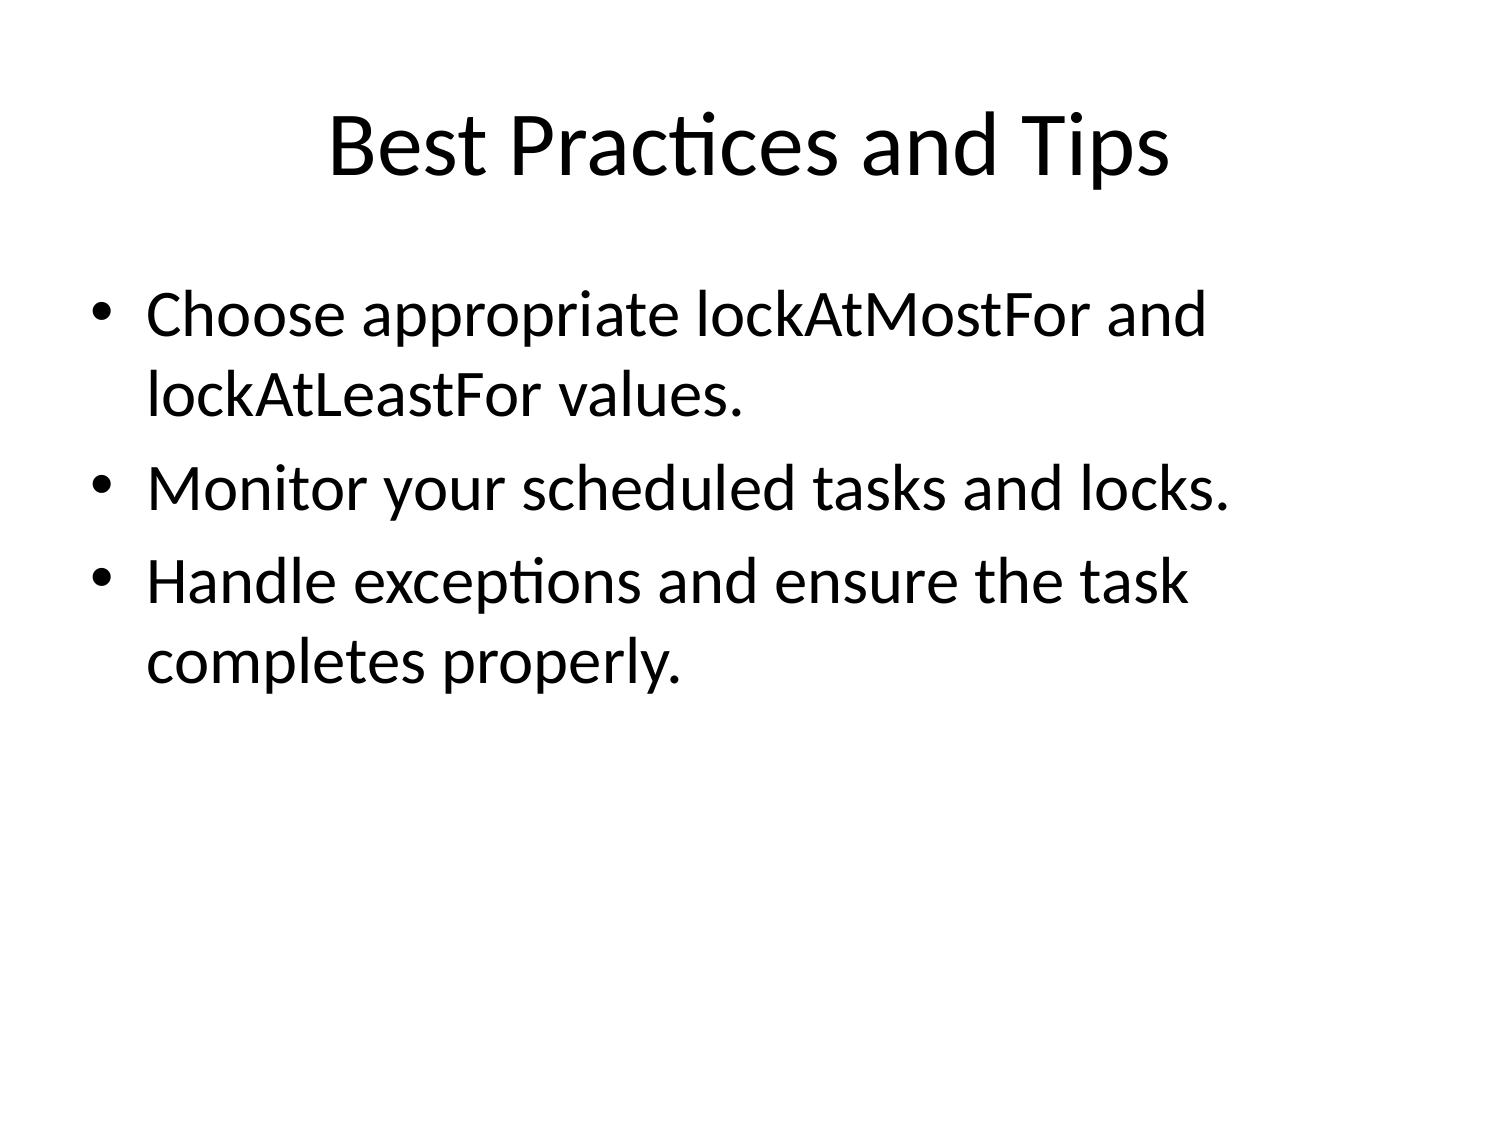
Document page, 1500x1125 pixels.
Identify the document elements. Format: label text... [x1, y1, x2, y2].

list Choose appropriate lockAtMostFor and lockAtLeastFor values. Monitor your scheduled tasks and locks. Handle exceptions and ensure the task completes properly. [75, 262, 1425, 1005]
title Best Practices and Tips [75, 45, 1425, 233]
